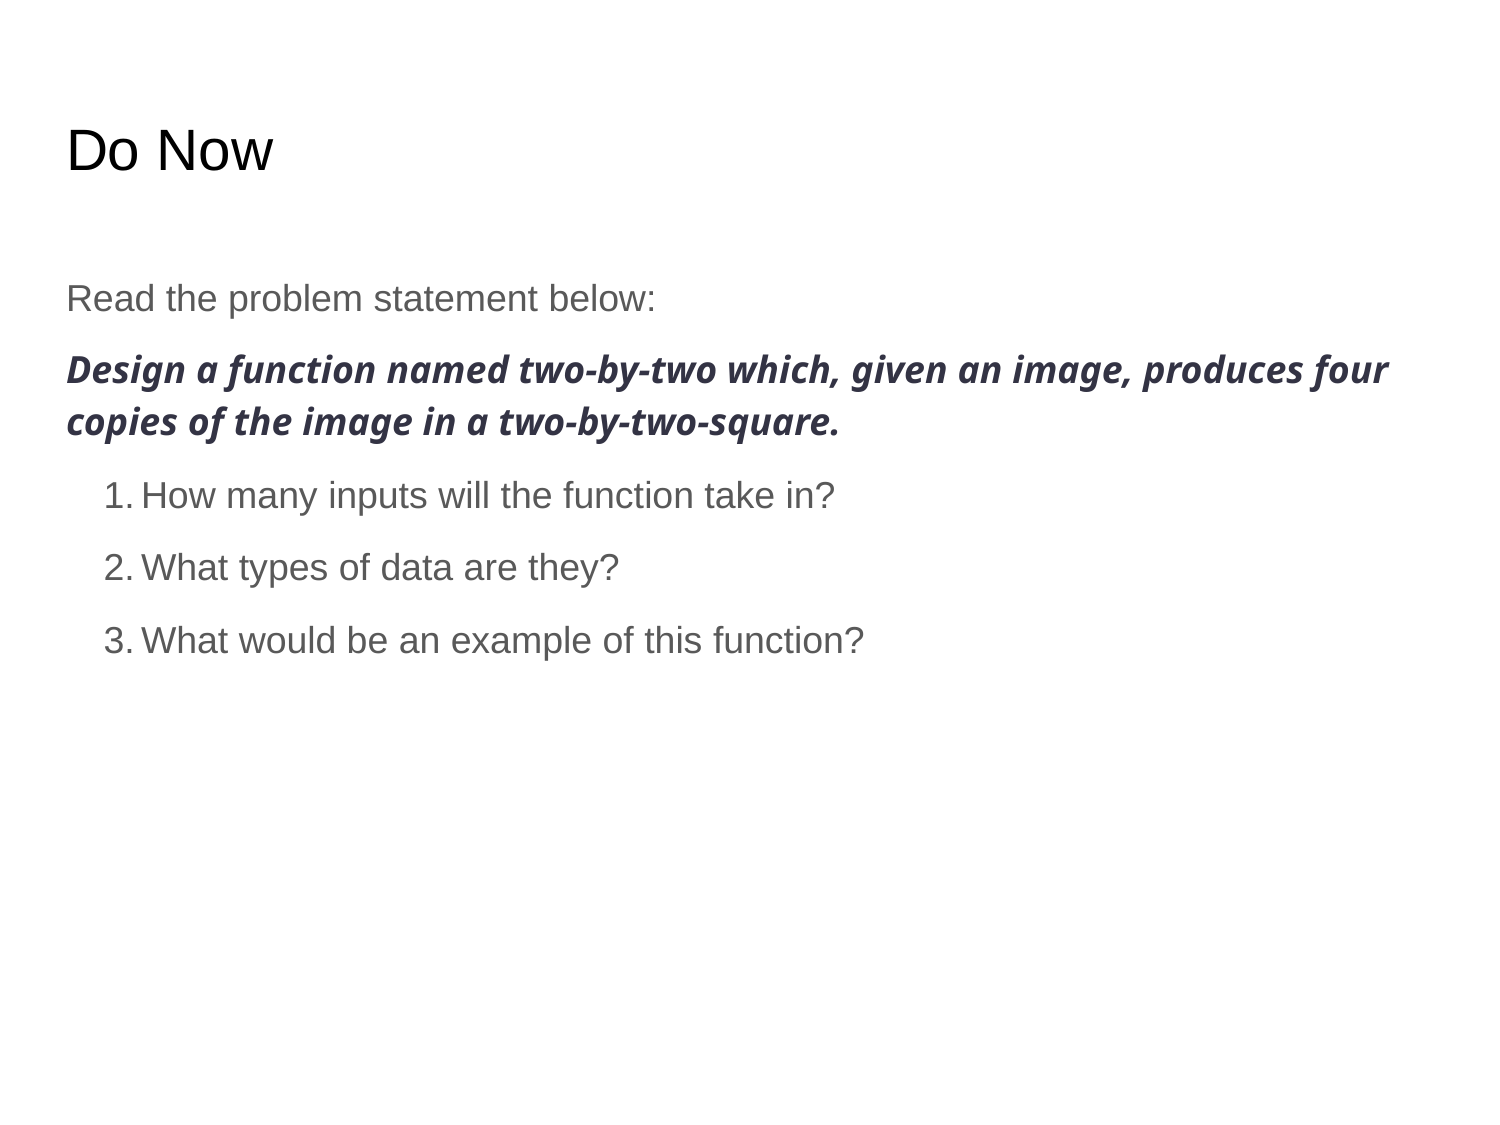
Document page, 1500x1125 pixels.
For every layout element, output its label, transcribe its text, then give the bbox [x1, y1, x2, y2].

title Do Now [51, 97, 1449, 223]
list Read the problem statement below: Design a function named two-by-two which, given an image, produces four copies of the image in a two-by-two-square. How many inputs will the function take in? What types of data are they? What would be an example of this function? [51, 252, 1449, 1000]
